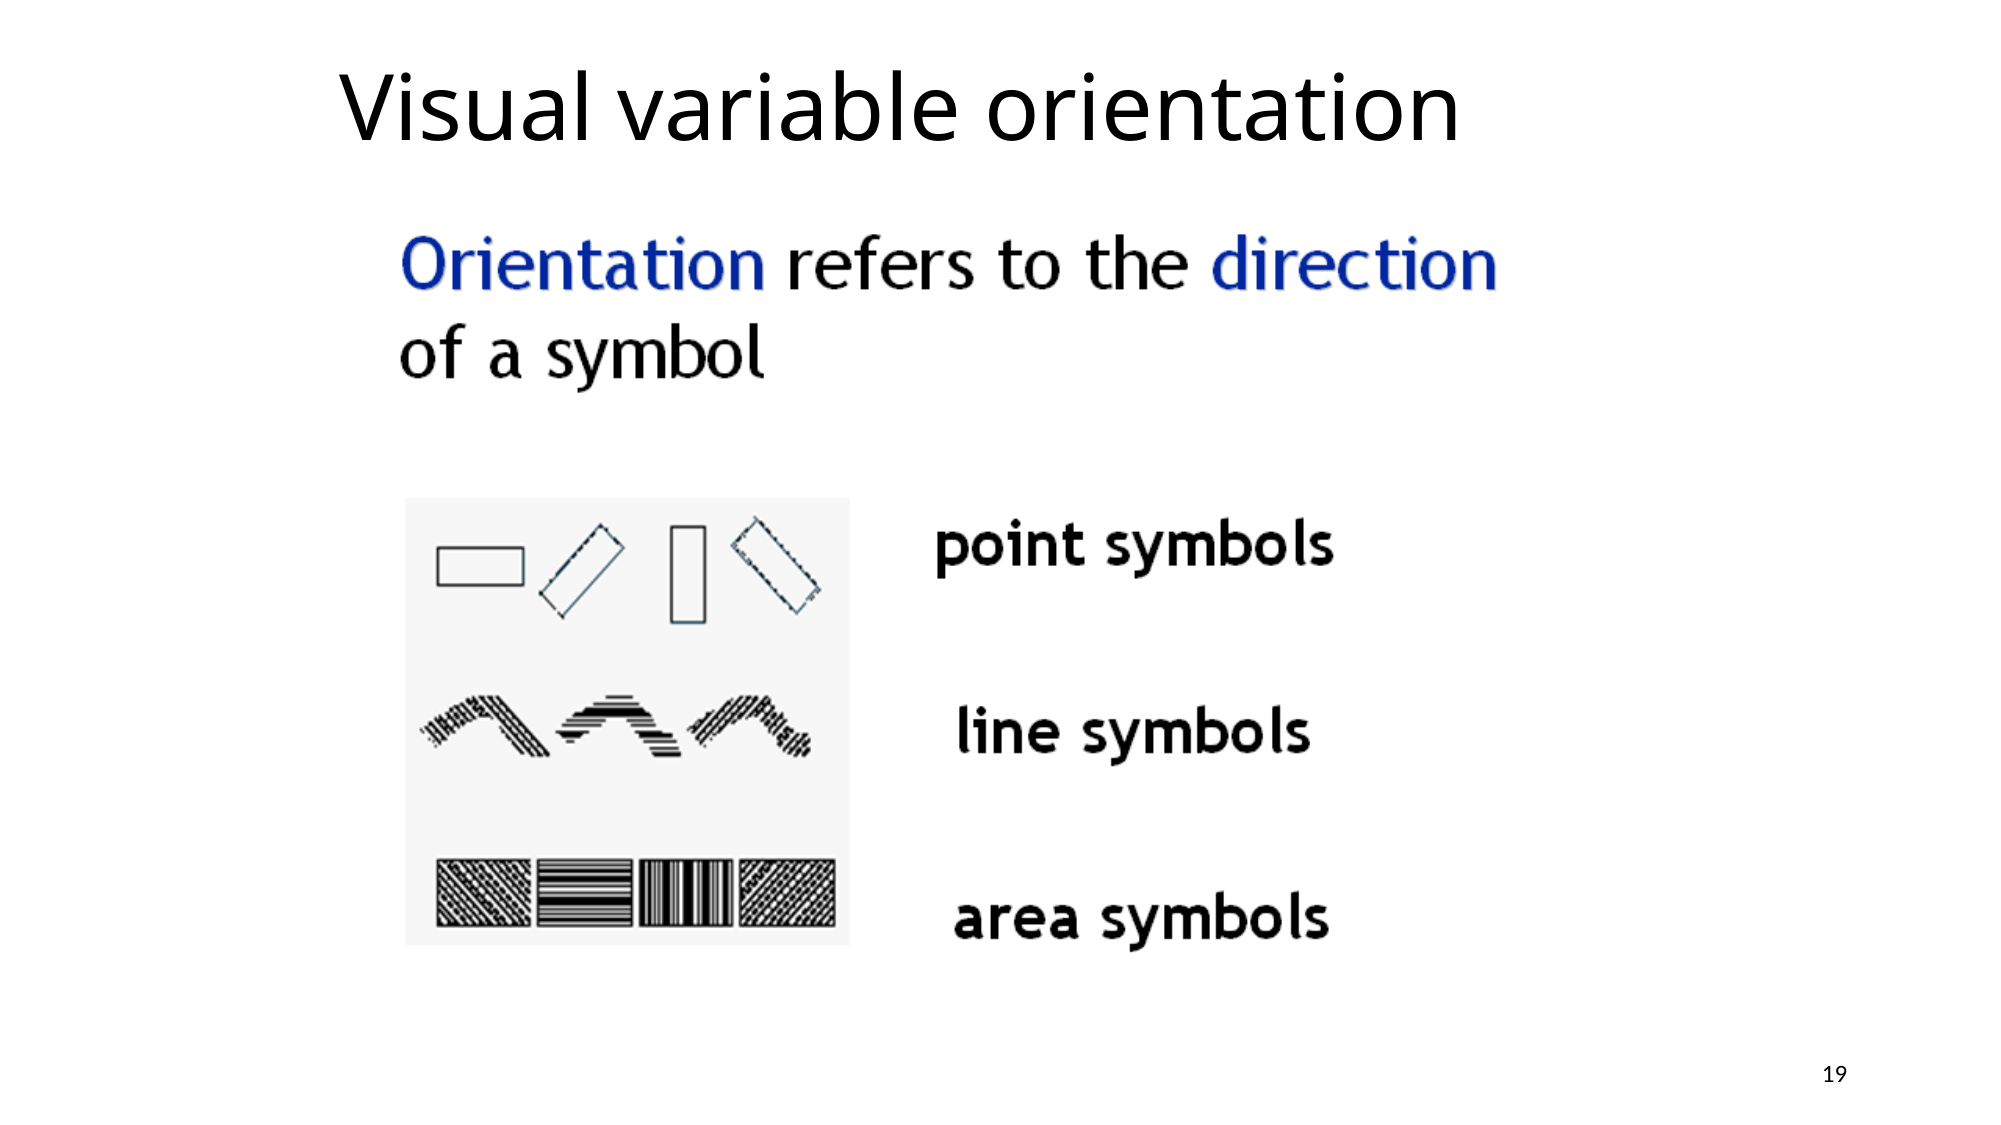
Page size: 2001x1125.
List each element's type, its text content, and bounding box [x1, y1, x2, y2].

title Visual variable orientation [324, 45, 1675, 175]
picture [387, 212, 1587, 991]
slide_number 19 [1412, 1042, 1863, 1103]
list [324, 187, 1675, 1006]
